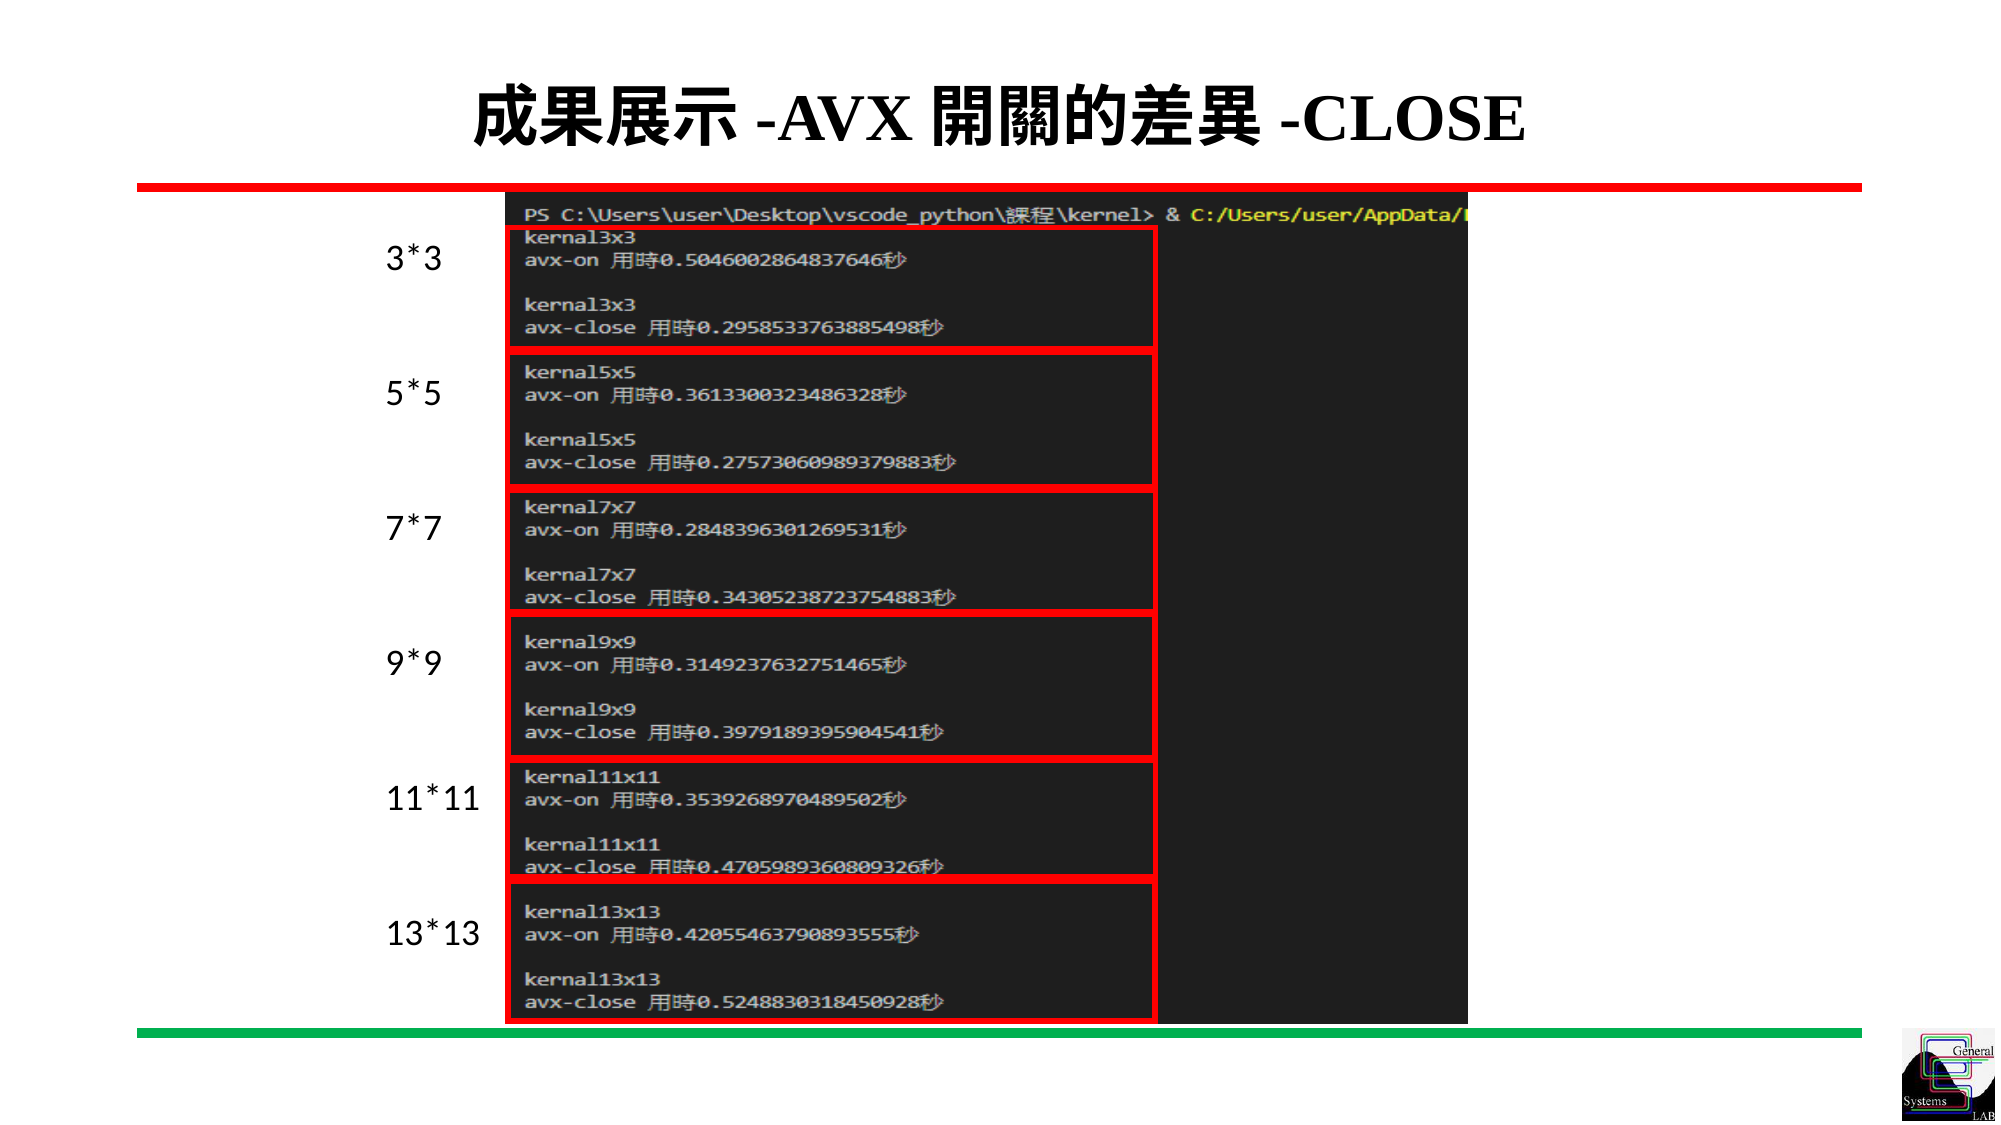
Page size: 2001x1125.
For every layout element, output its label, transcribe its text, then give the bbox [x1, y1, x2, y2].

picture [1902, 1028, 1995, 1121]
picture [505, 192, 1468, 1024]
text_box 3*3 5*5 7*7 9*9 11*11 13*13 [370, 225, 505, 961]
title 成果展示-AVX開關的差異-CLOSE [137, 59, 1863, 178]
